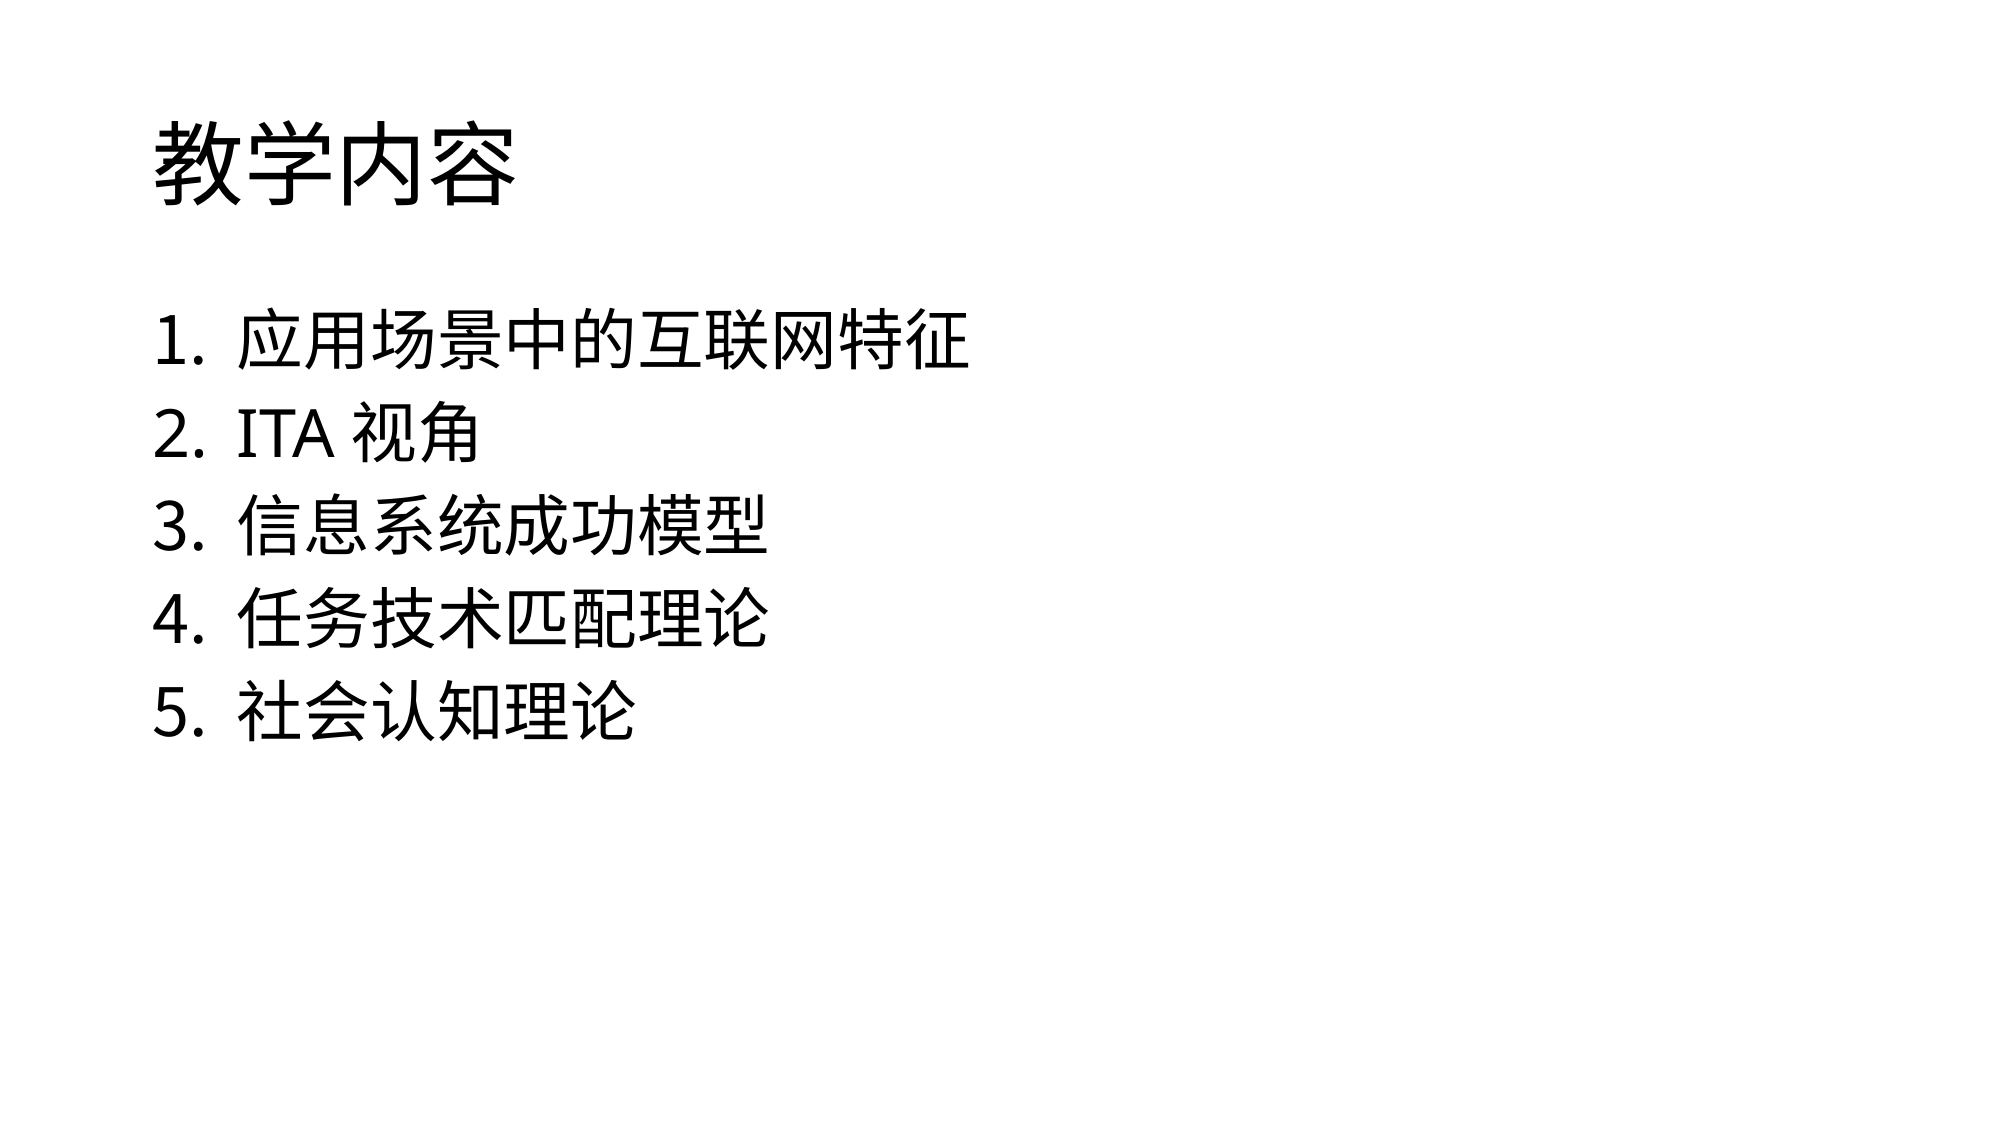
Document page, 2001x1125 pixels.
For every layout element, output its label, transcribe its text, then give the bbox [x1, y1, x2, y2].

title 教学内容 [137, 59, 1863, 278]
list 应用场景中的互联网特征 ITA视角 信息系统成功模型 任务技术匹配理论 社会认知理论 [137, 299, 1863, 1014]
